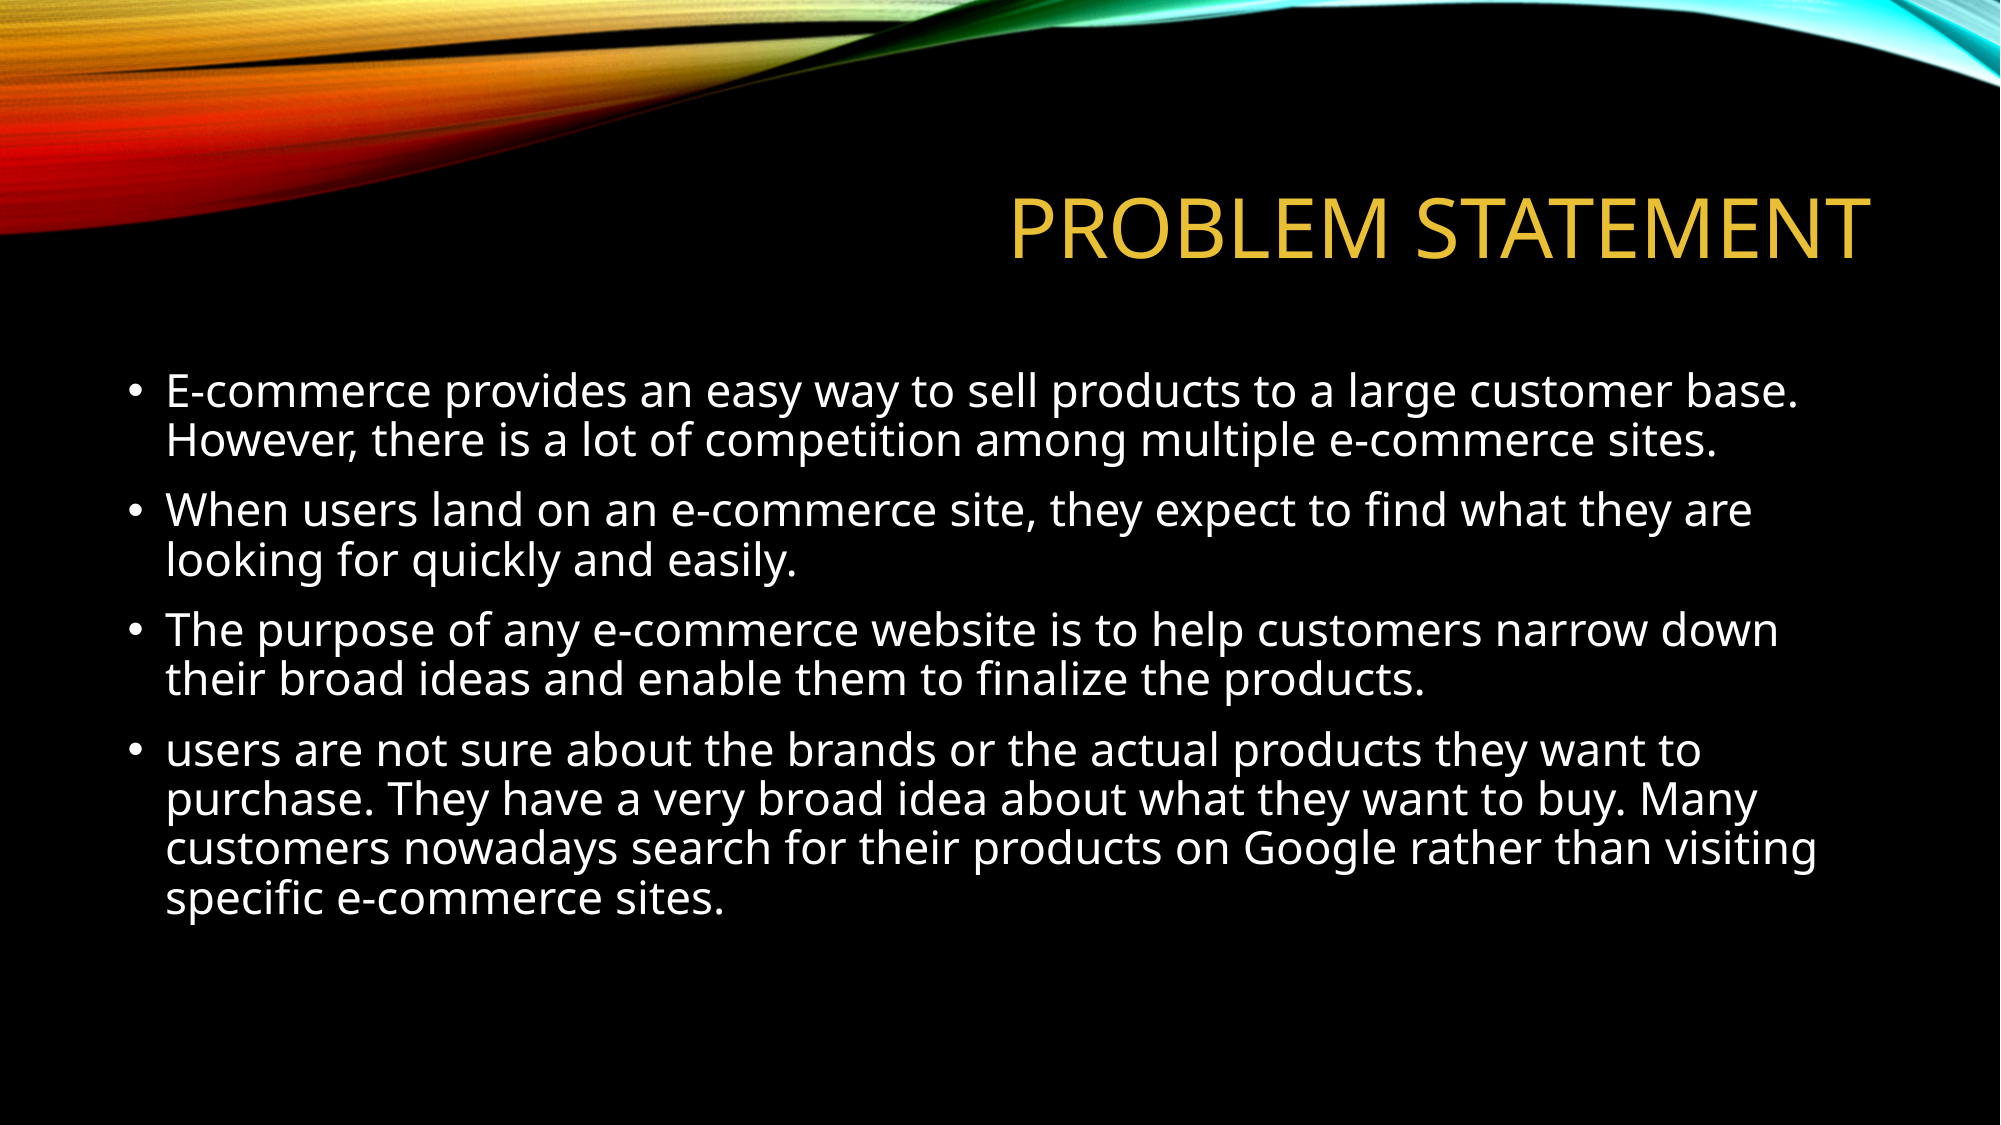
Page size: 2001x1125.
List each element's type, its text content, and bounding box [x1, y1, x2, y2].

picture [0, 0, 2000, 237]
title PROBLEM STATEMENT [474, 125, 1888, 338]
list E-commerce provides an easy way to sell products to a large customer base. However, there is a lot of competition among multiple e-commerce sites. When users land on an e-commerce site, they expect to find what they are looking for quickly and easily. The purpose of any e-commerce website is to help customers narrow down their broad ideas and enable them to finalize the products. users are not sure about the brands or the actual products they want to purchase. They have a very broad idea about what they want to buy. Many customers nowadays search for their products on Google rather than visiting specific e-commerce sites. [112, 360, 1888, 1021]
